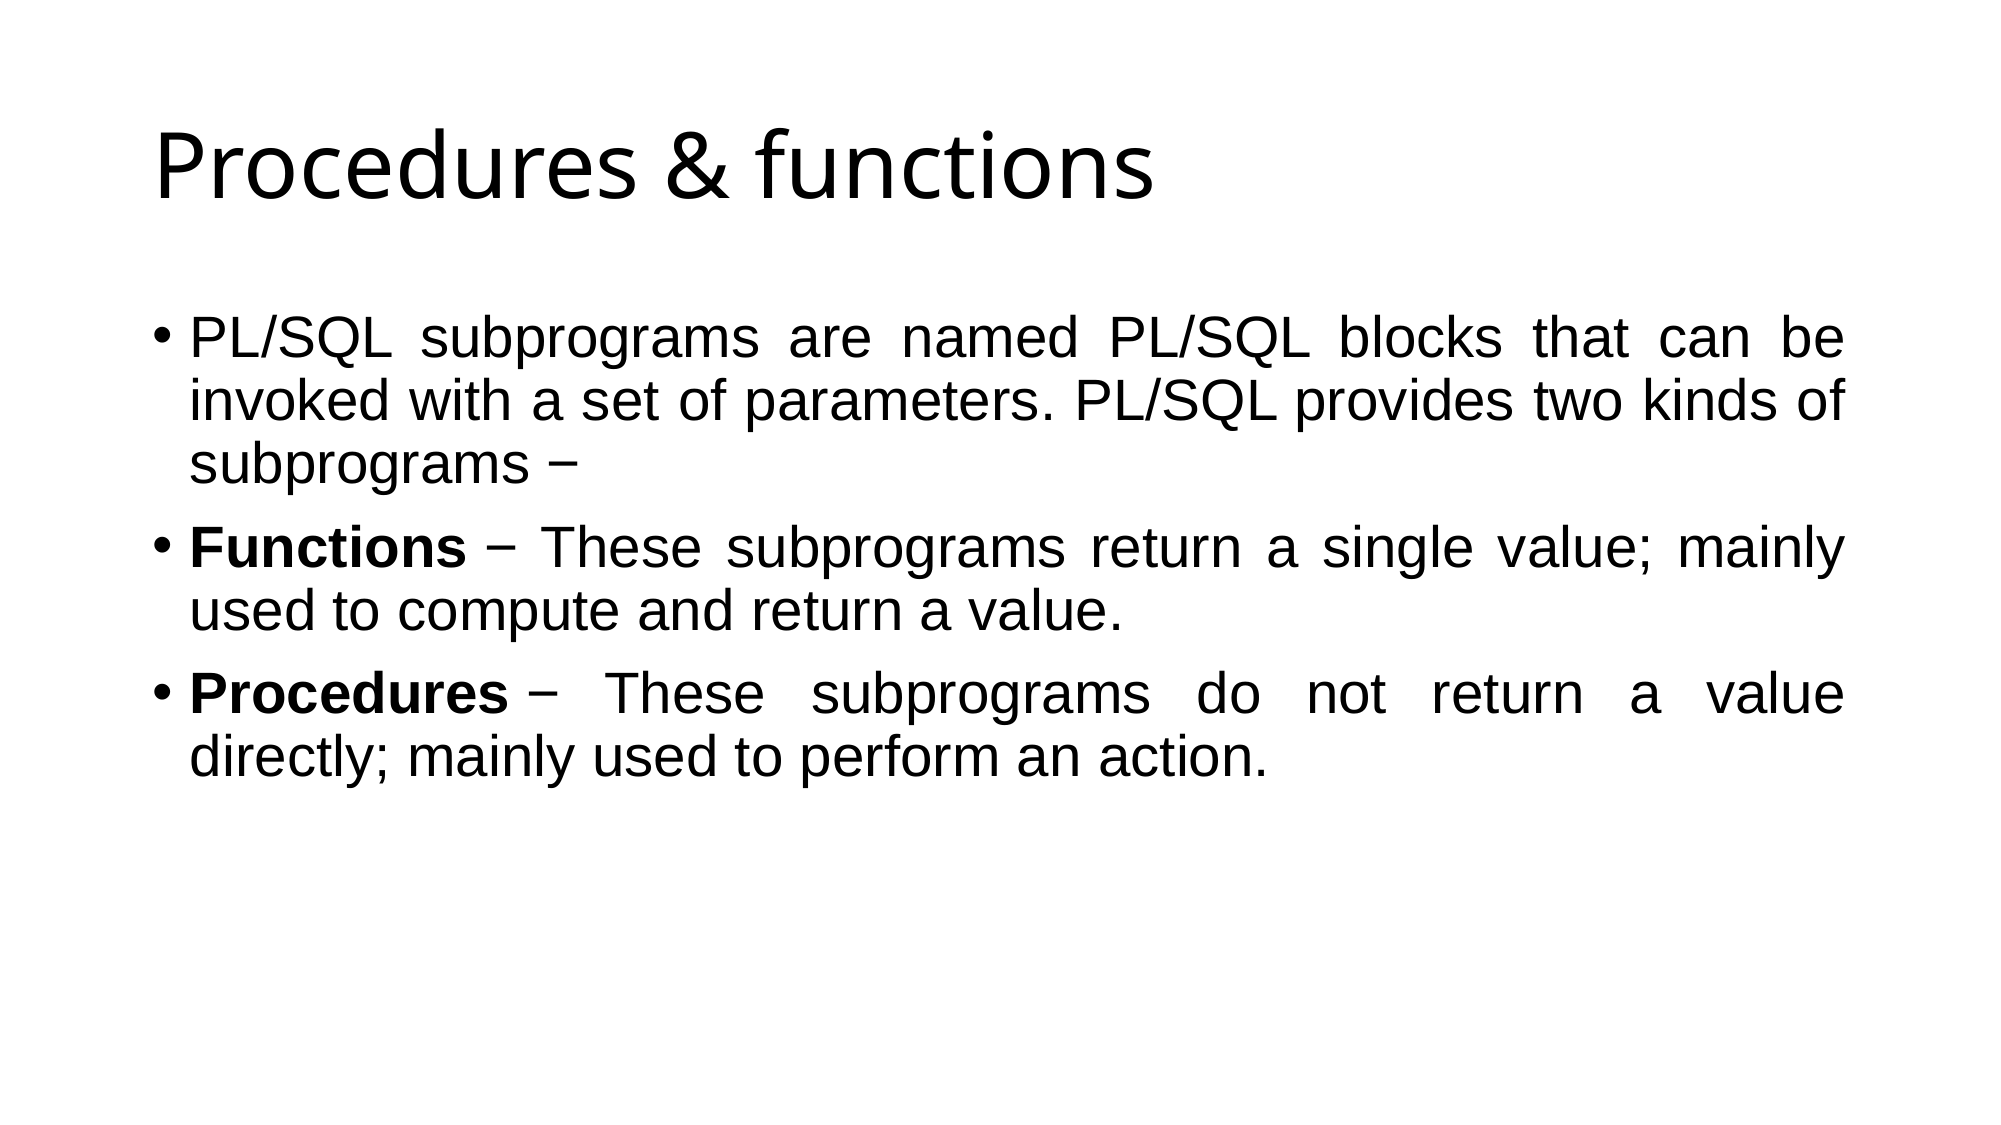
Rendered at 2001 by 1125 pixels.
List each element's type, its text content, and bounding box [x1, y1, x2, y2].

title Procedures & functions [137, 59, 1863, 278]
list PL/SQL subprograms are named PL/SQL blocks that can be invoked with a set of parameters. PL/SQL provides two kinds of subprograms − Functions − These subprograms return a single value; mainly used to compute and return a value. Procedures − These subprograms do not return a value directly; mainly used to perform an action. [137, 299, 1863, 1014]
